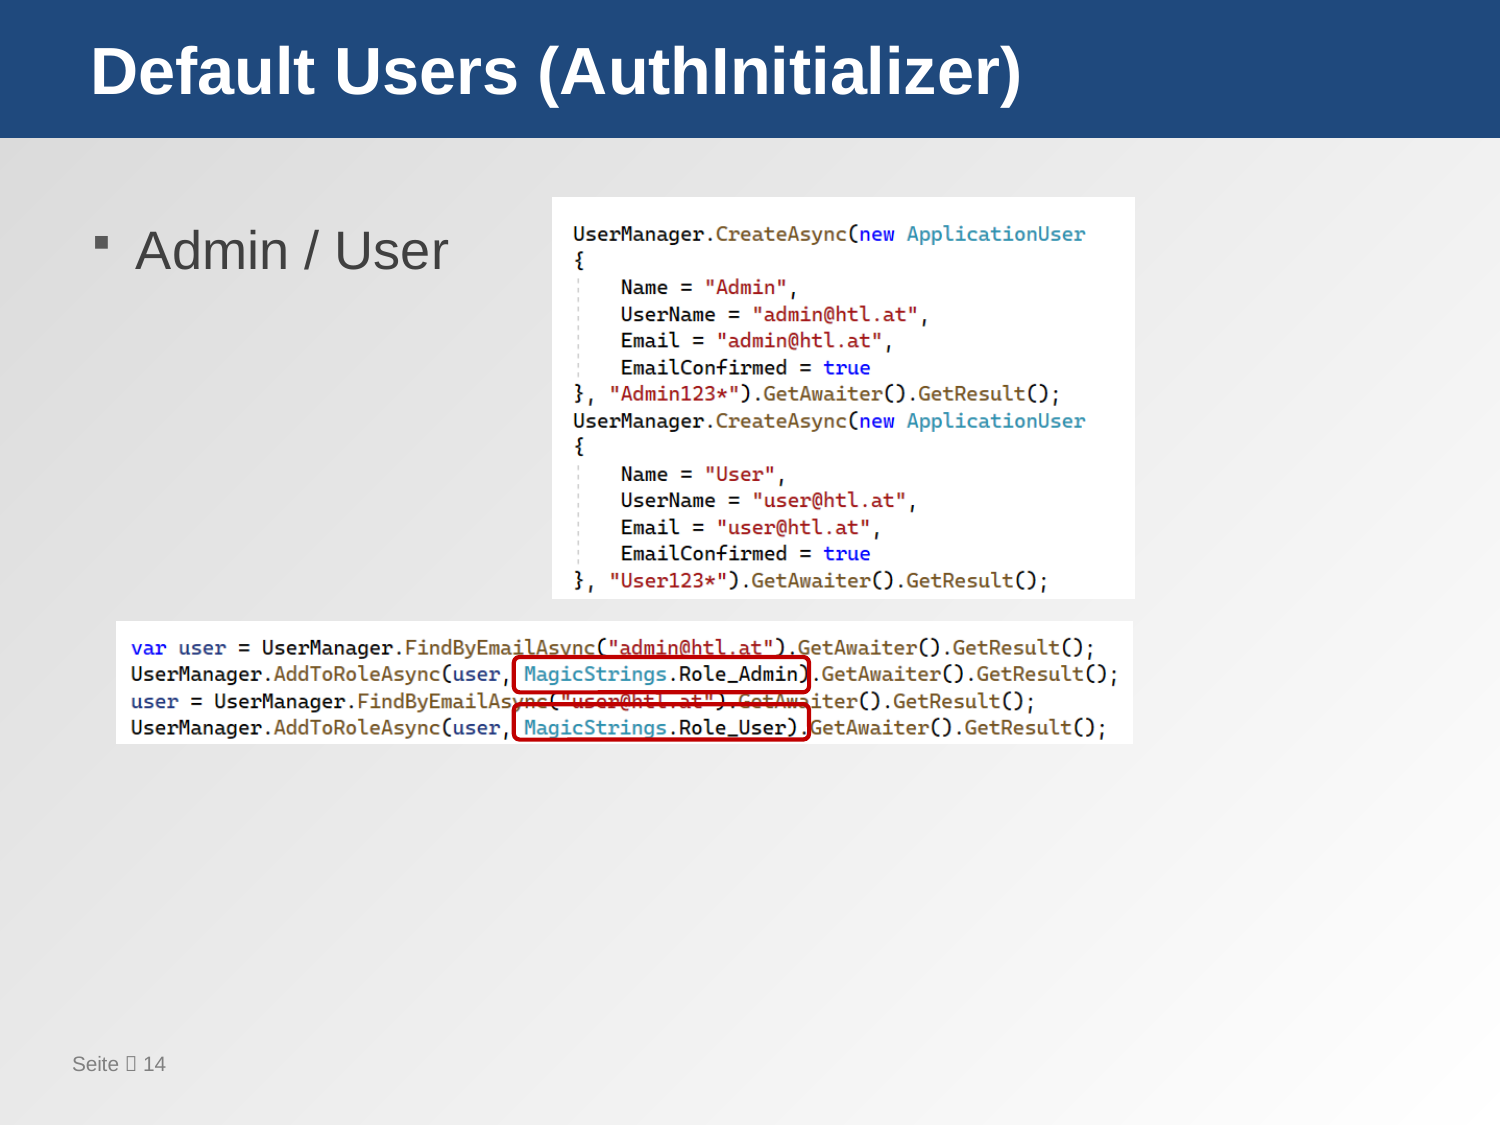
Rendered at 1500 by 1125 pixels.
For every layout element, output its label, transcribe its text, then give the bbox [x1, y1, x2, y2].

title Default Users (AuthInitializer) [75, 20, 1425, 208]
picture [552, 197, 1135, 600]
picture [116, 621, 1133, 744]
list Admin / User [76, 208, 1424, 964]
